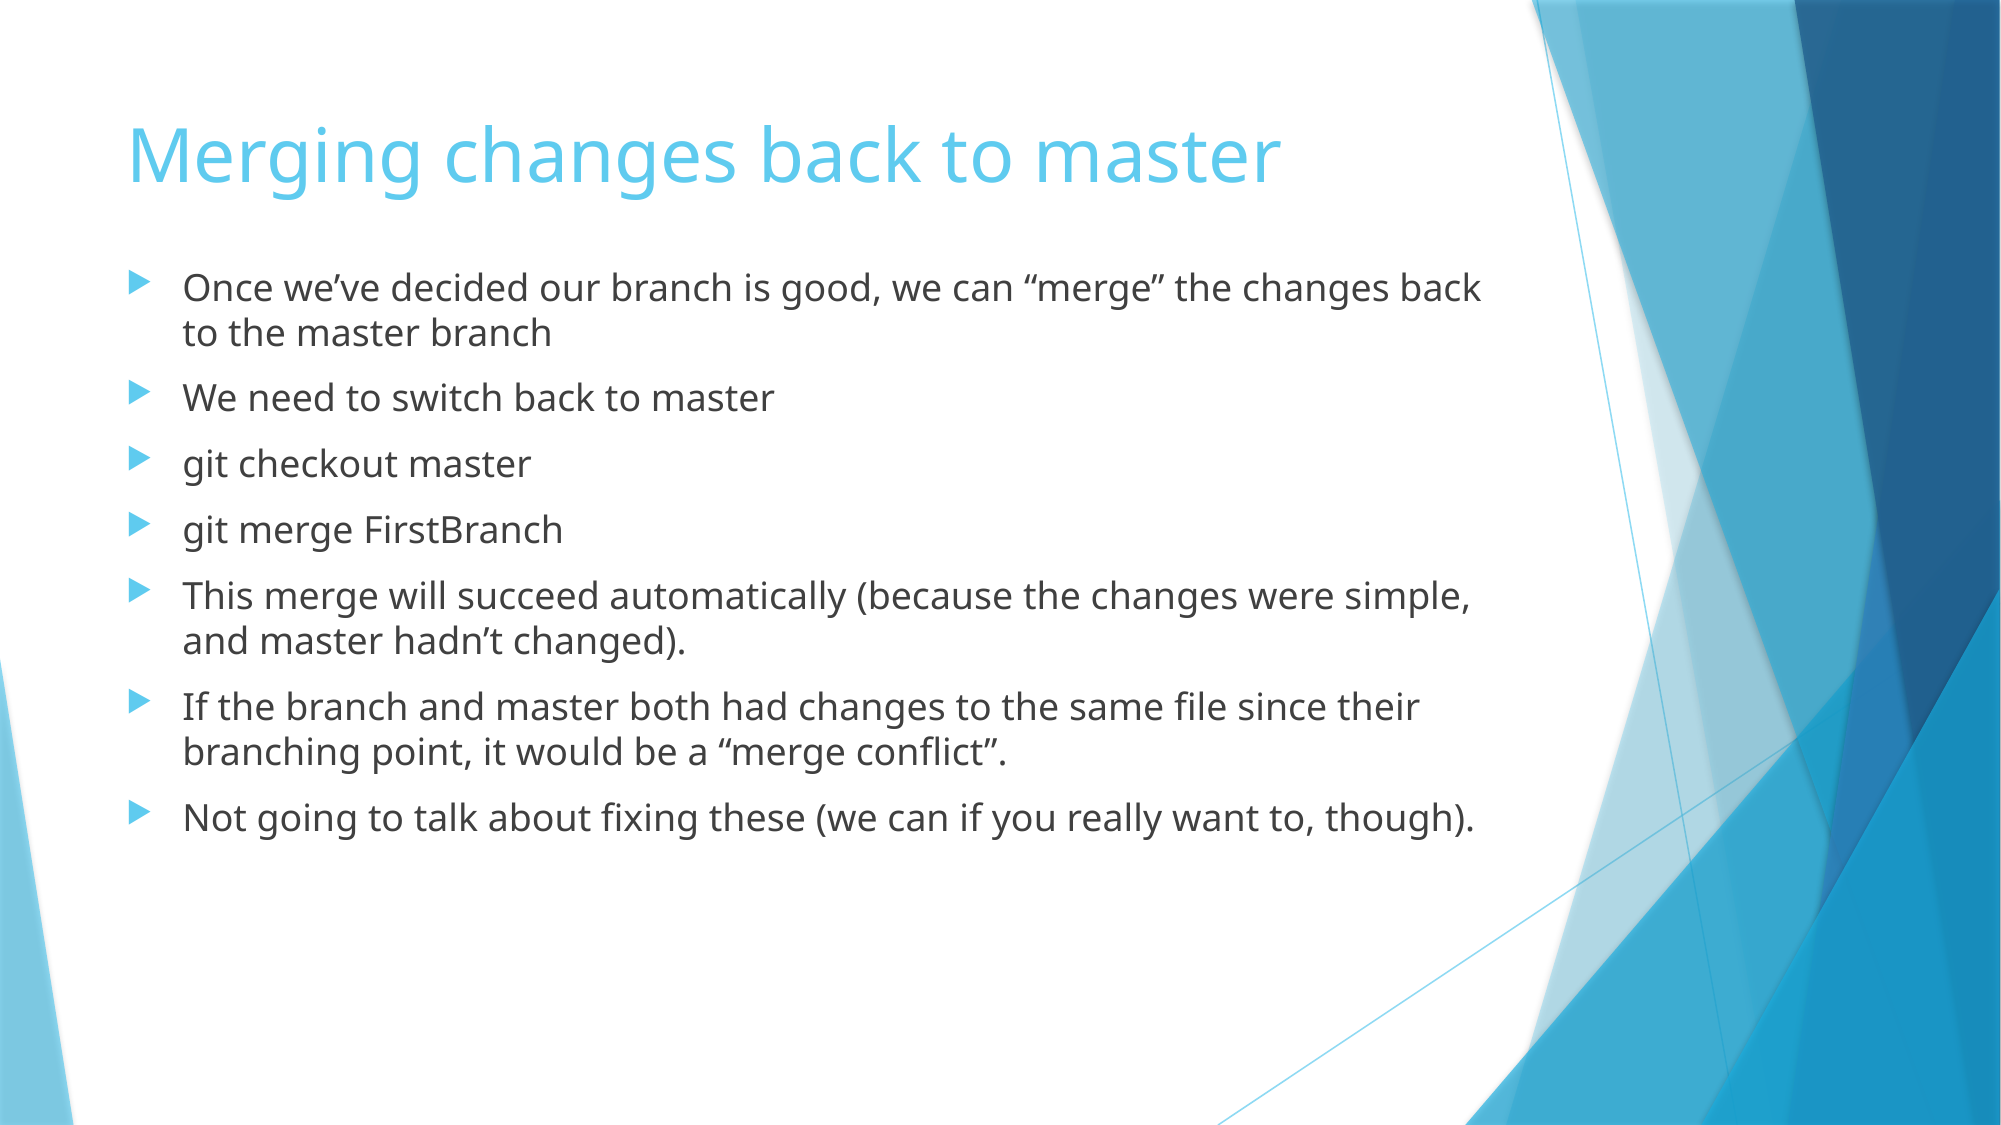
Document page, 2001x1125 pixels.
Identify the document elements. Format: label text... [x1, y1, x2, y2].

title Merging changes back to master [111, 99, 1522, 256]
list Once we’ve decided our branch is good, we can “merge” the changes back to the master branch We need to switch back to master git checkout master git merge FirstBranch This merge will succeed automatically (because the changes were simple, and master hadn’t changed). If the branch and master both had changes to the same file since their branching point, it would be a “merge conflict”. Not going to talk about fixing these (we can if you really want to, though). [111, 256, 1522, 893]
